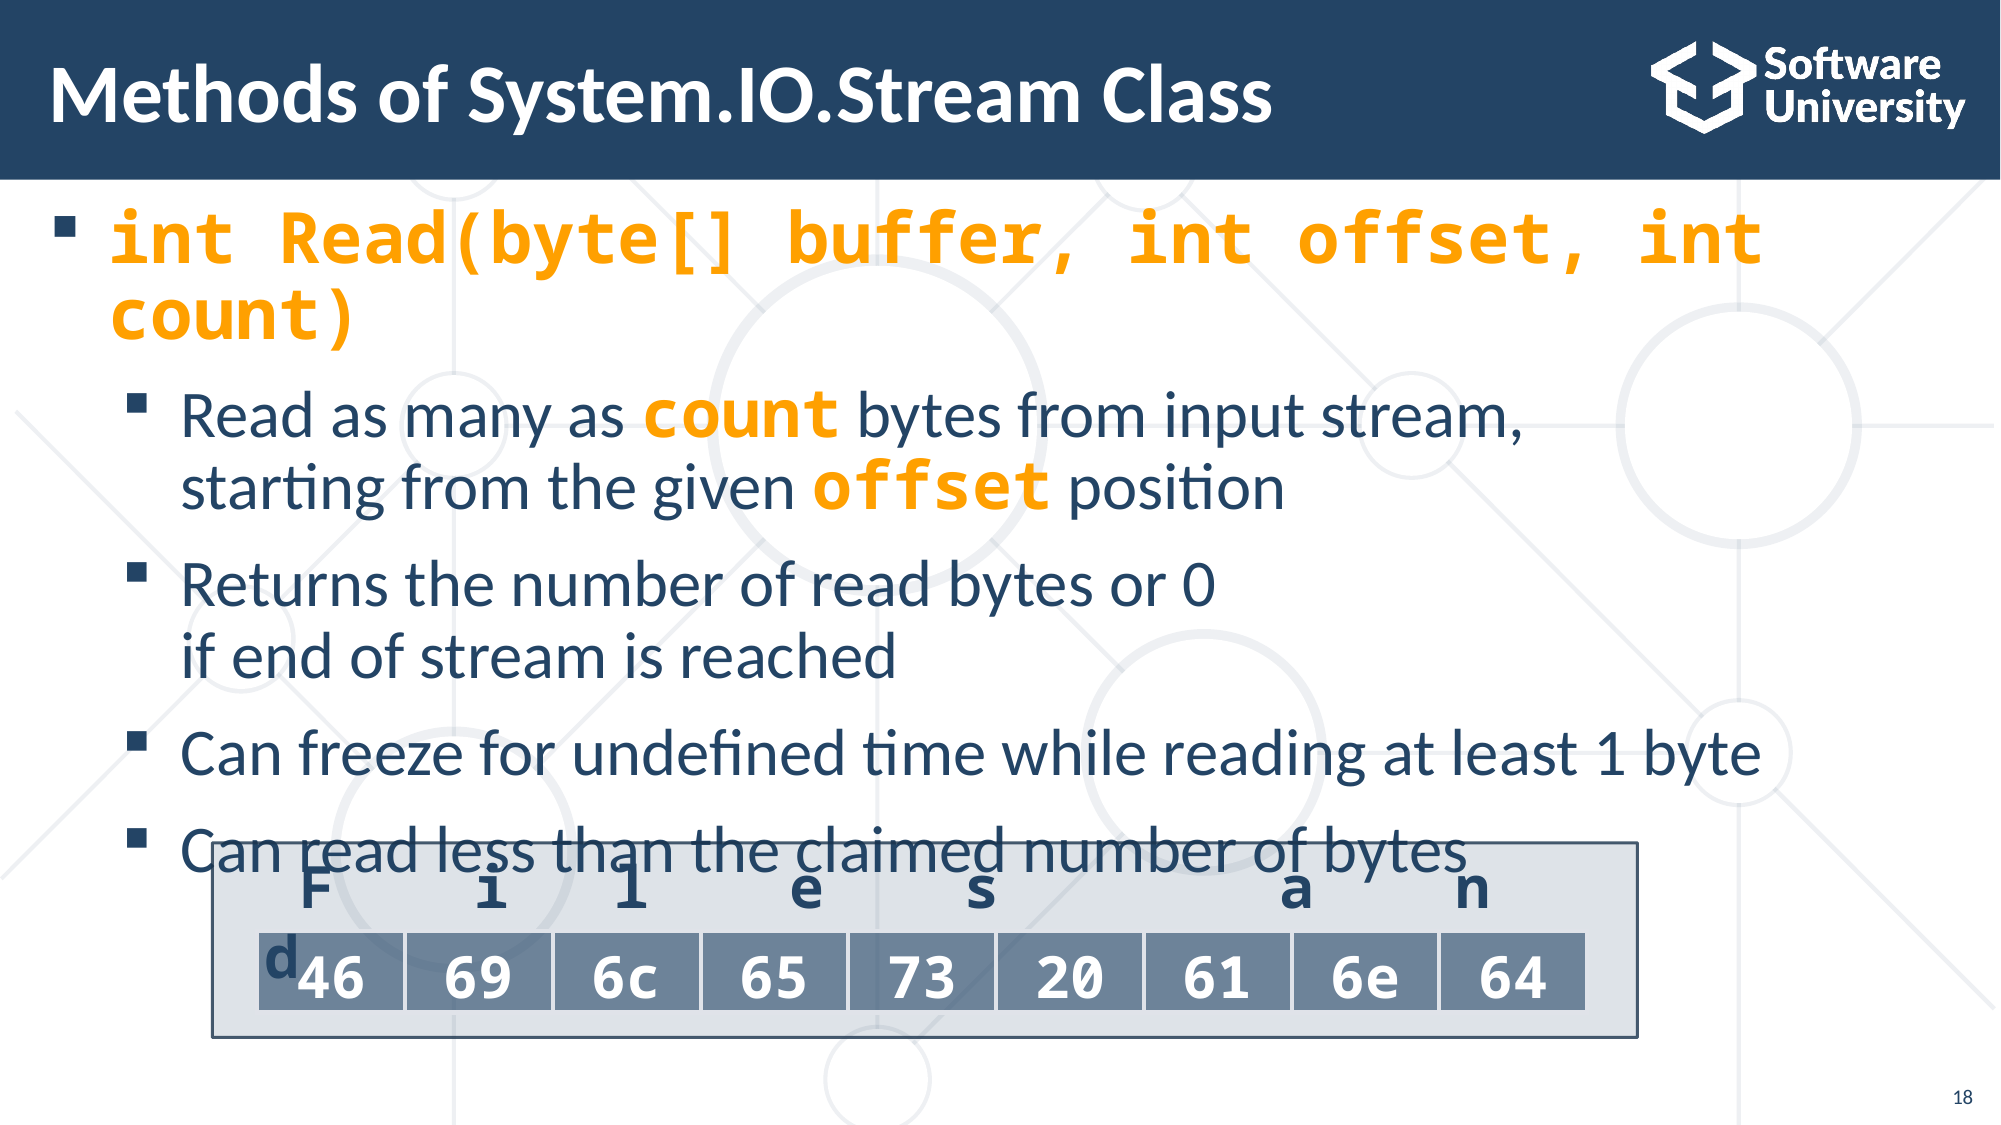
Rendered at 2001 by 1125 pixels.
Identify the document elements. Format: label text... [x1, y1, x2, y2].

slide_number ‹#› [1927, 1067, 1989, 1117]
picture [1651, 41, 1966, 134]
list int Read(byte[] buffer, int offset, int count) Read as many as count bytes from input stream, starting from the given offset position Returns the number of read bytes or 0 if end of stream is reached Can freeze for undefined time while reading at least 1 byte Can read less than the claimed number of bytes [31, 196, 1970, 1104]
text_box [212, 842, 1638, 1038]
title Methods of System.IO.Stream Class [31, 16, 1625, 162]
